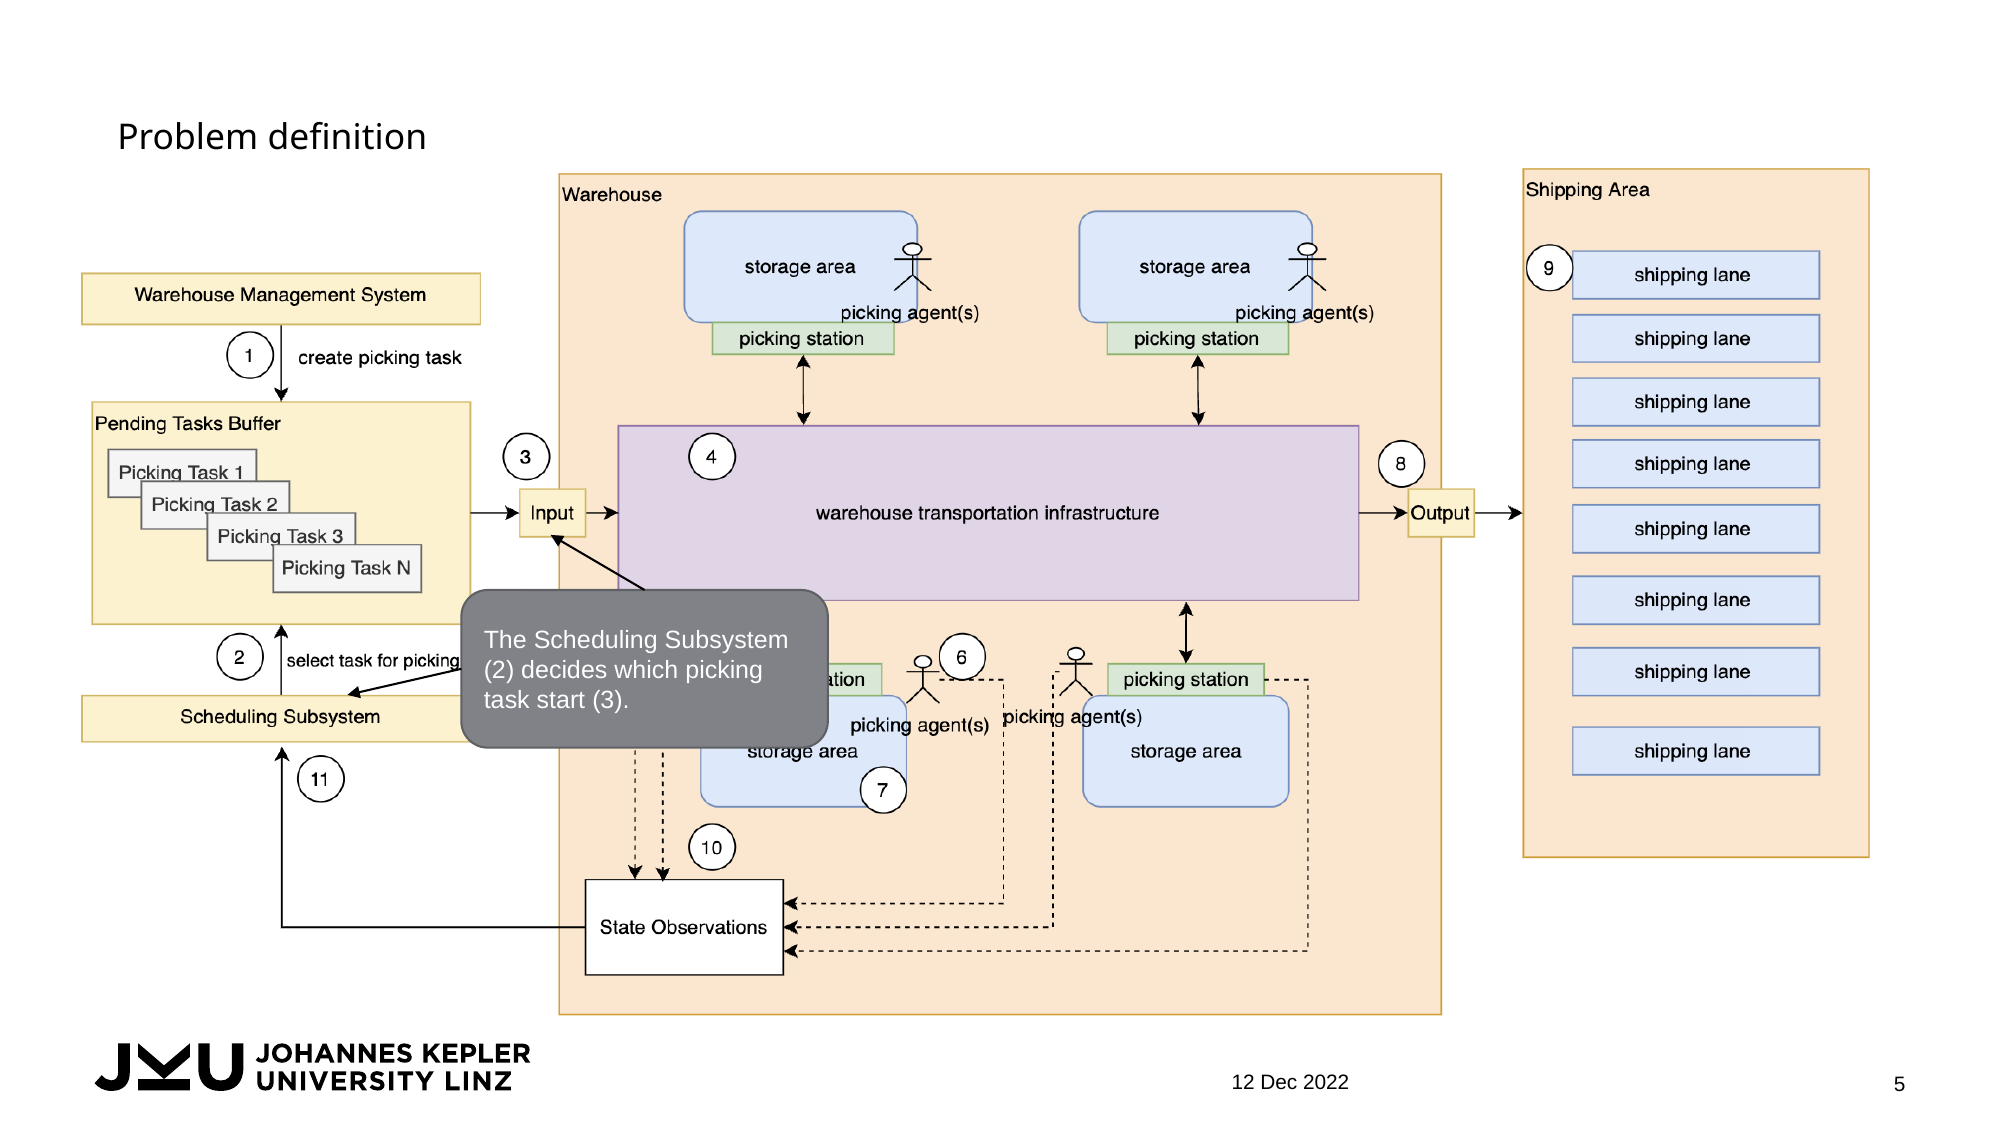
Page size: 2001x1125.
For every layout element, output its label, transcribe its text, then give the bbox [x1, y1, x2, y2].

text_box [550, 534, 645, 590]
slide_number 5 [1807, 1042, 1921, 1103]
list Problem definition [102, 104, 1882, 159]
footer 12 Dec 2022 [966, 1041, 1365, 1102]
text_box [347, 668, 462, 695]
picture [74, 159, 1882, 1021]
